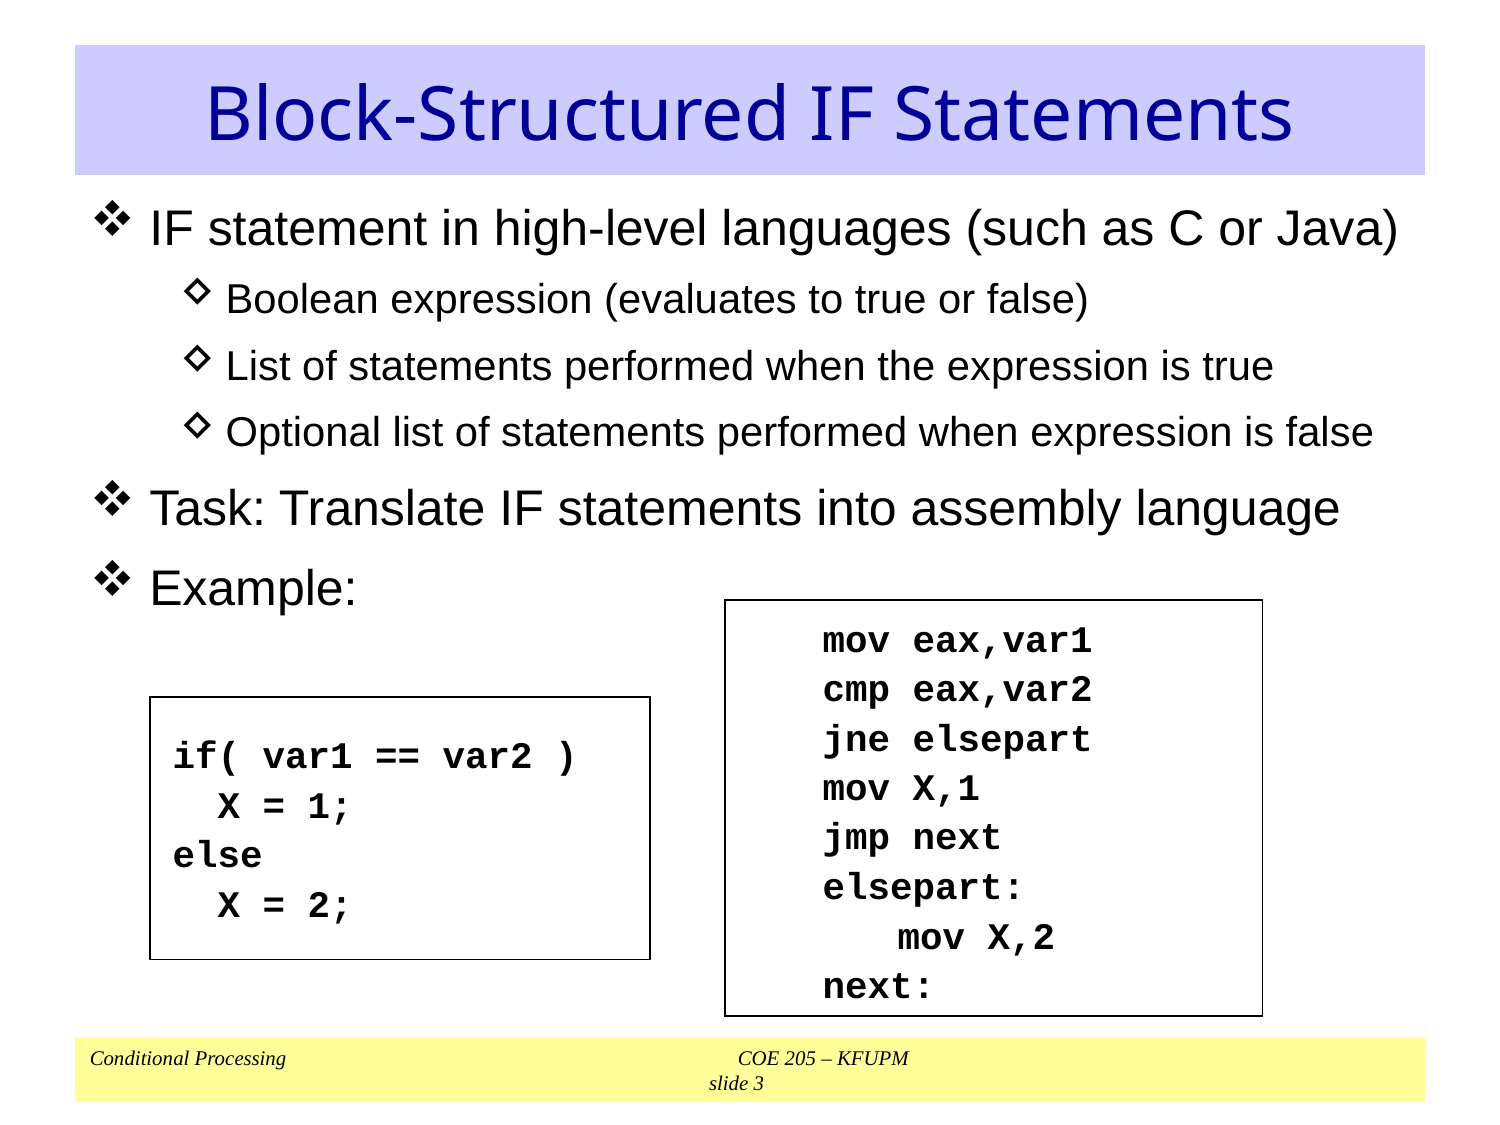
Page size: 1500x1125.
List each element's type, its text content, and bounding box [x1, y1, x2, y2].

list IF statement in high-level languages (such as C or Java) Boolean expression (evaluates to true or false) List of statements performed when the expression is true Optional list of statements performed when expression is false Task: Translate IF statements into assembly language Example: [74, 187, 1431, 676]
title Block-Structured IF Statements [74, 44, 1426, 176]
text_box mov eax,var1 cmp eax,var2 jne elsepart mov X,1 jmp next elsepart: mov X,2 next: [724, 600, 1263, 1016]
text_box if( var1 == var2 ) X = 1; else X = 2; [150, 696, 650, 960]
